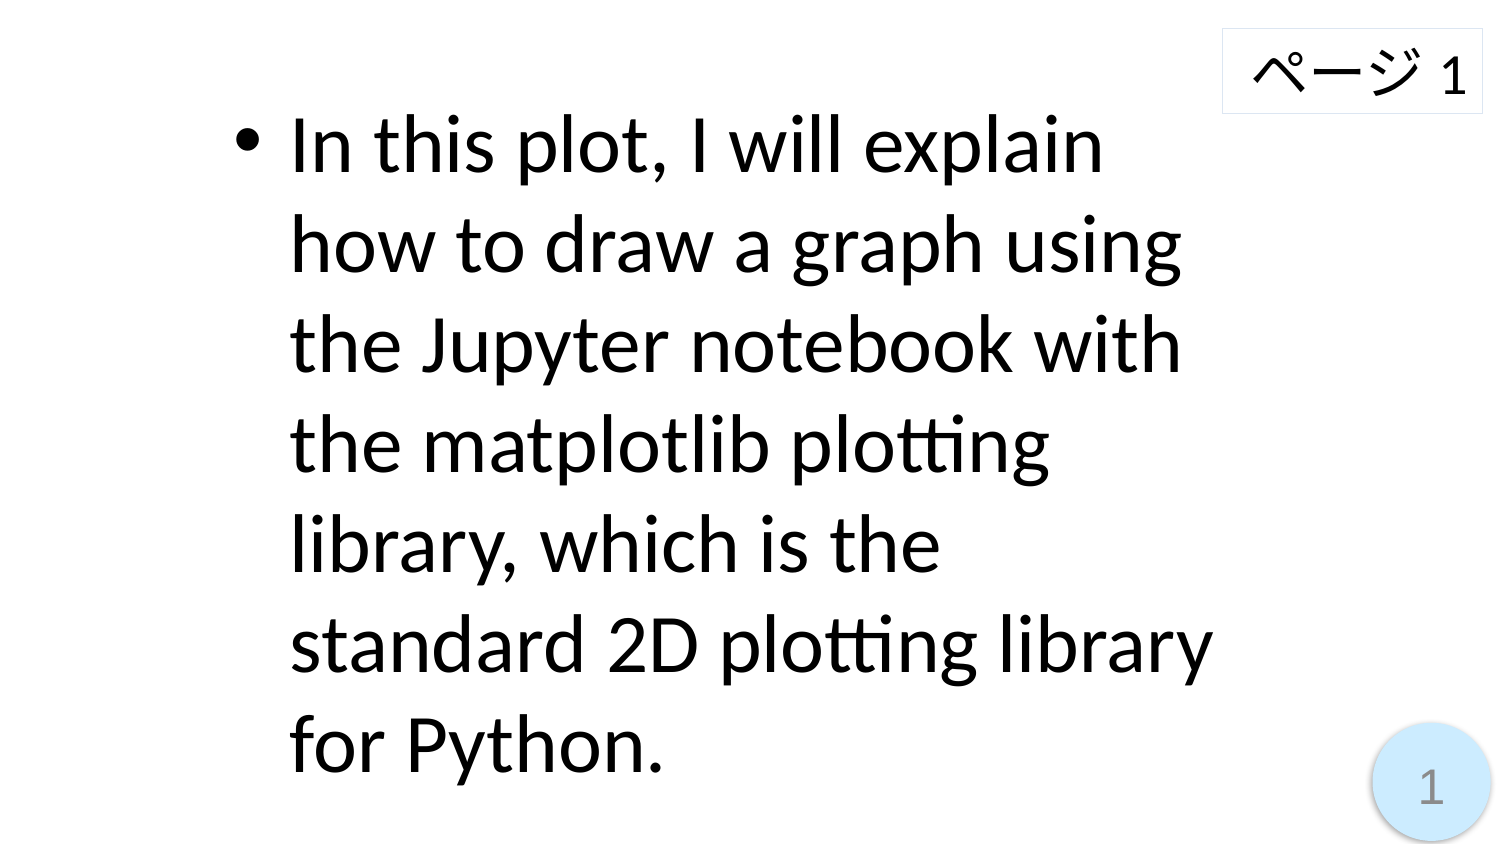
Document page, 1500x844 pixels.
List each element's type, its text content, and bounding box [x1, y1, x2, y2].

list In this plot, I will explain how to draw a graph using the Jupyter notebook with the matplotlib plotting library, which is the standard 2D plotting library for Python. [218, 81, 1258, 830]
text_box ページ1 [1222, 28, 1483, 114]
slide_number 1 [1372, 762, 1491, 807]
